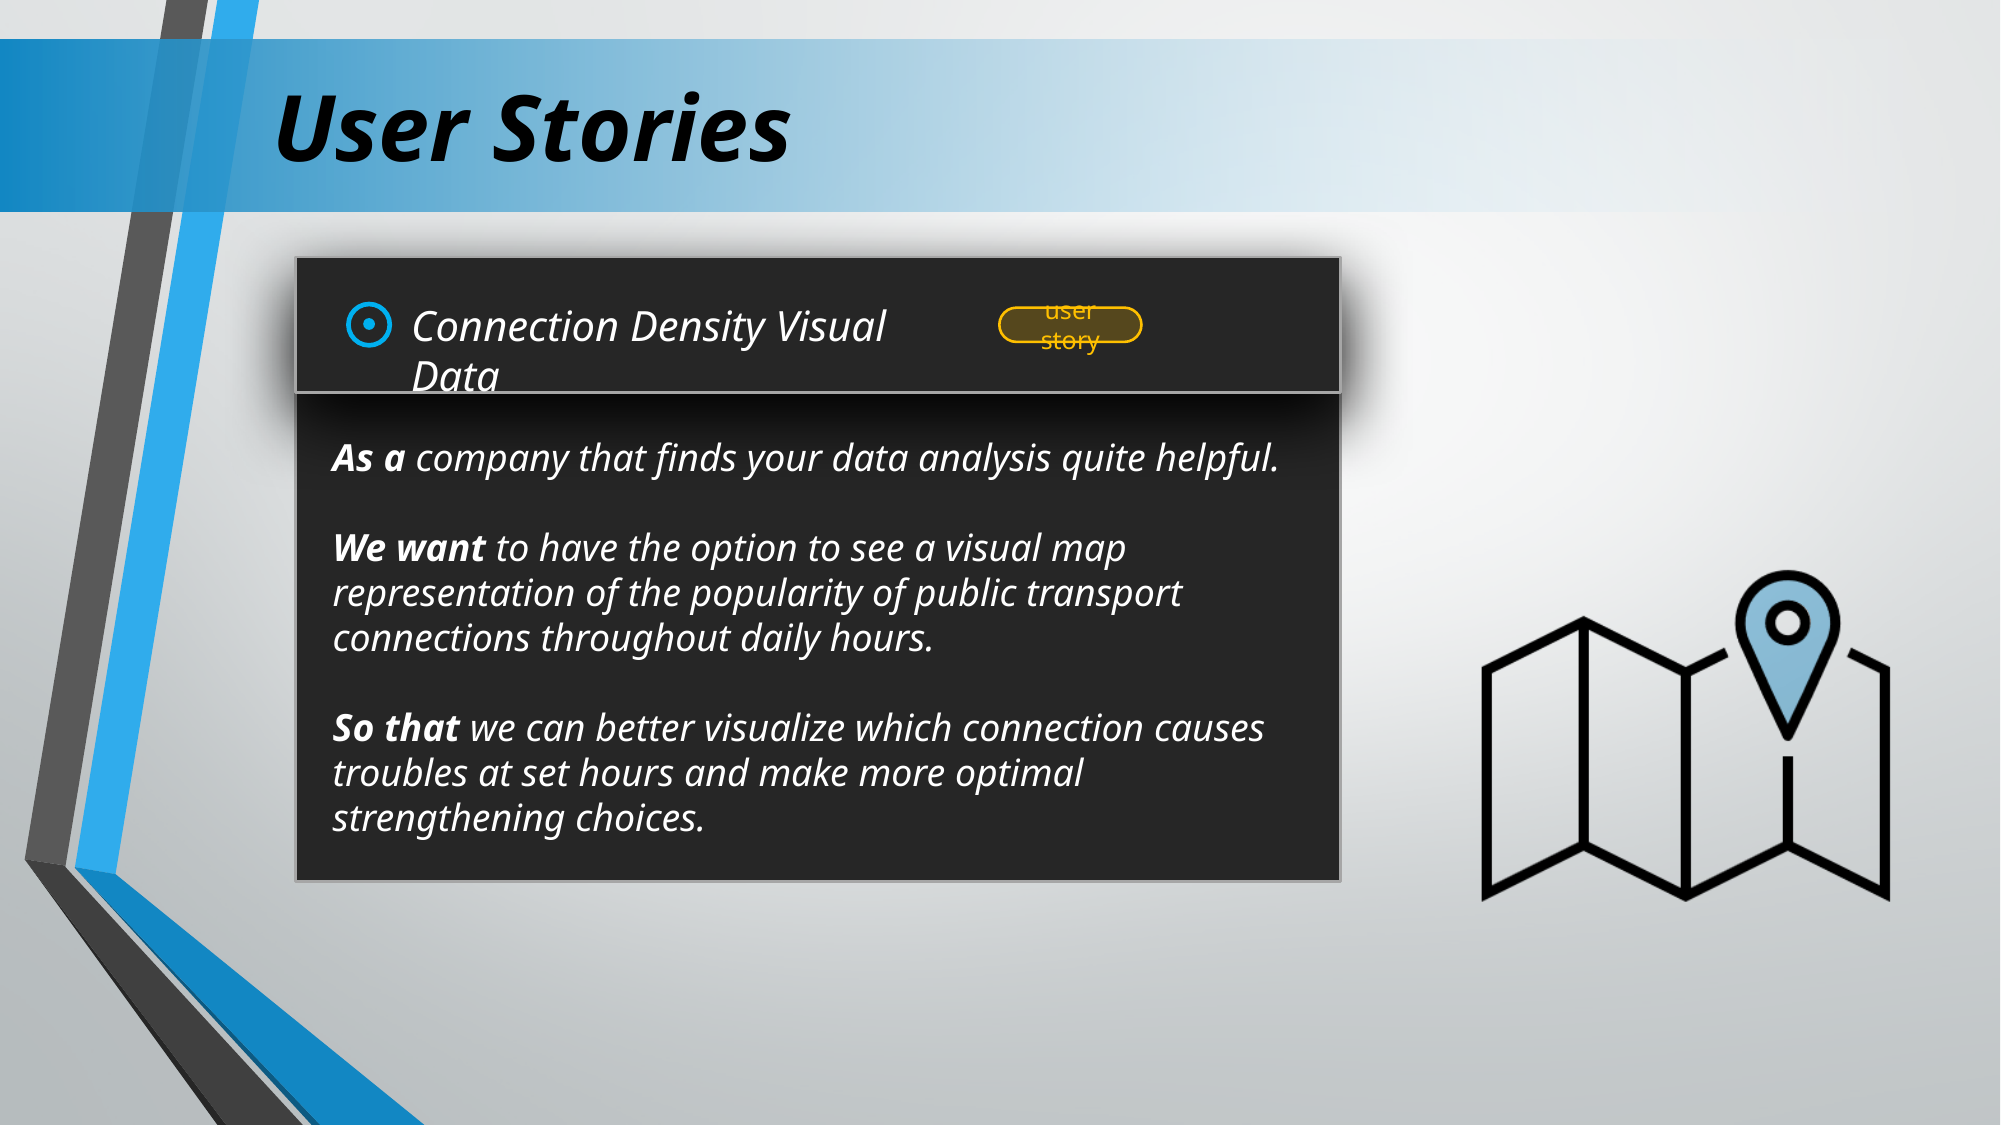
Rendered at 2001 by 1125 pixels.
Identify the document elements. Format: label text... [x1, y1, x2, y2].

text_box [294, 256, 1342, 394]
text_box [0, 38, 2000, 212]
text_box [361, 316, 377, 332]
text_box User Stories [257, 62, 1353, 187]
text_box [347, 302, 392, 347]
picture [1441, 491, 1931, 981]
text_box Connection Density Visual Data [396, 291, 1000, 407]
text_box As a company that finds your data analysis quite helpful. We want to have the option to see a visual map representation of the popularity of public transport connections throughout daily hours. So that we can better visualize which connection causes troubles at set hours and make more optimal strengthening choices. [317, 426, 1319, 846]
text_box user story [998, 306, 1143, 344]
text_box [294, 471, 1342, 883]
